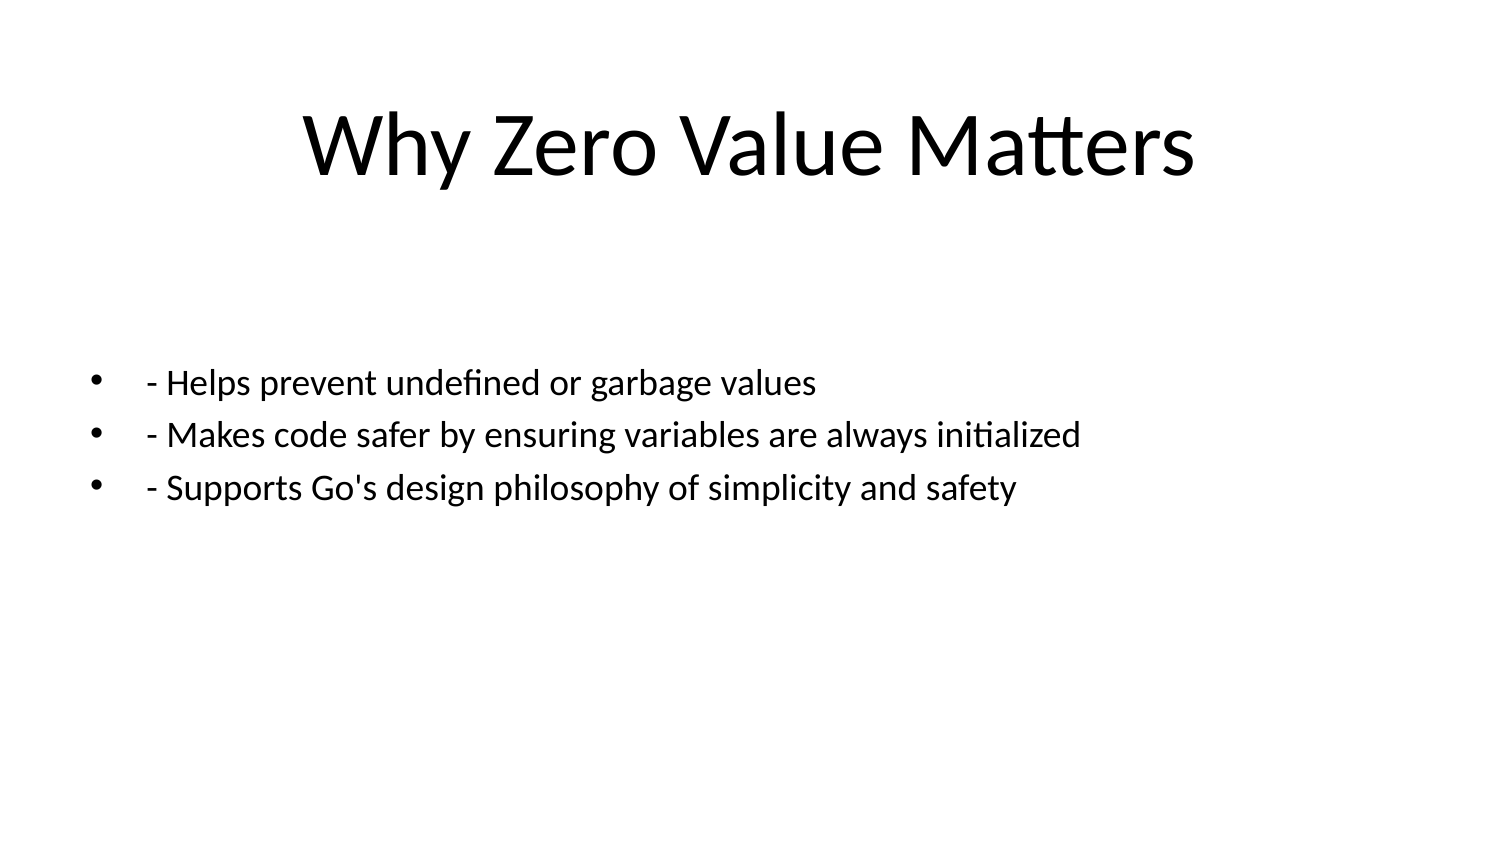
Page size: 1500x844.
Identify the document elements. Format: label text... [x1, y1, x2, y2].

title Why Zero Value Matters [75, 45, 1425, 233]
list - Helps prevent undefined or garbage values - Makes code safer by ensuring variables are always initialized - Supports Go's design philosophy of simplicity and safety [75, 262, 1425, 844]
